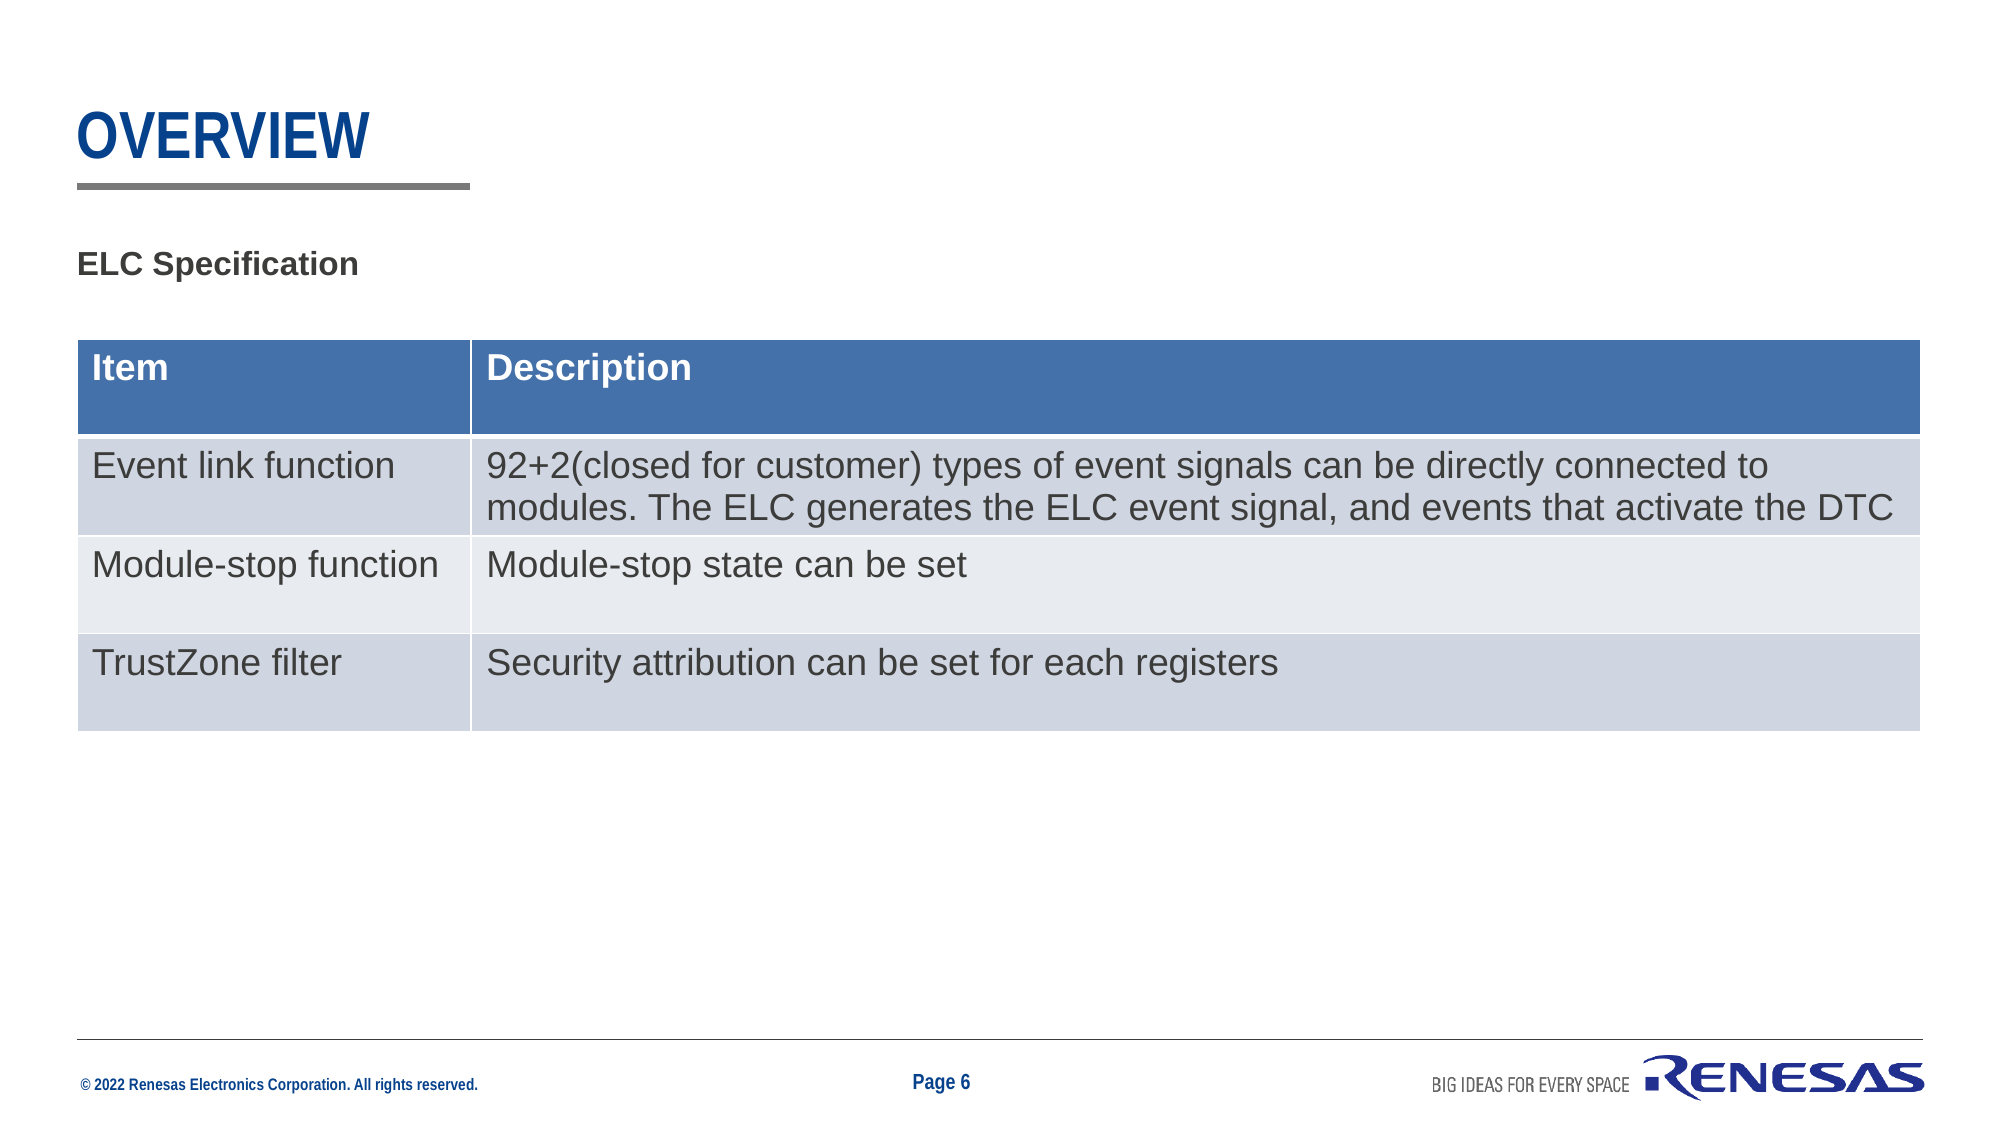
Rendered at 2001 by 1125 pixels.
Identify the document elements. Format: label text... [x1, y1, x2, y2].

table_cell Module-stop state can be set [472, 537, 1920, 633]
table_cell TrustZone filter [78, 634, 470, 731]
table_header Item [78, 340, 470, 434]
picture [1425, 1049, 1933, 1106]
table_header Description [472, 340, 1920, 434]
list ELC Specification [76, 233, 1922, 278]
table_cell 92+2(closed for customer) types of event signals can be directly connected to modules. The ELC generates the ELC event signal, and events that activate the DTC [472, 439, 1920, 535]
table_cell Module-stop function [78, 537, 470, 633]
table_cell Event link function [78, 439, 470, 535]
title Overview [76, 99, 1922, 173]
table_cell Security attribution can be set for each registers [472, 634, 1920, 731]
